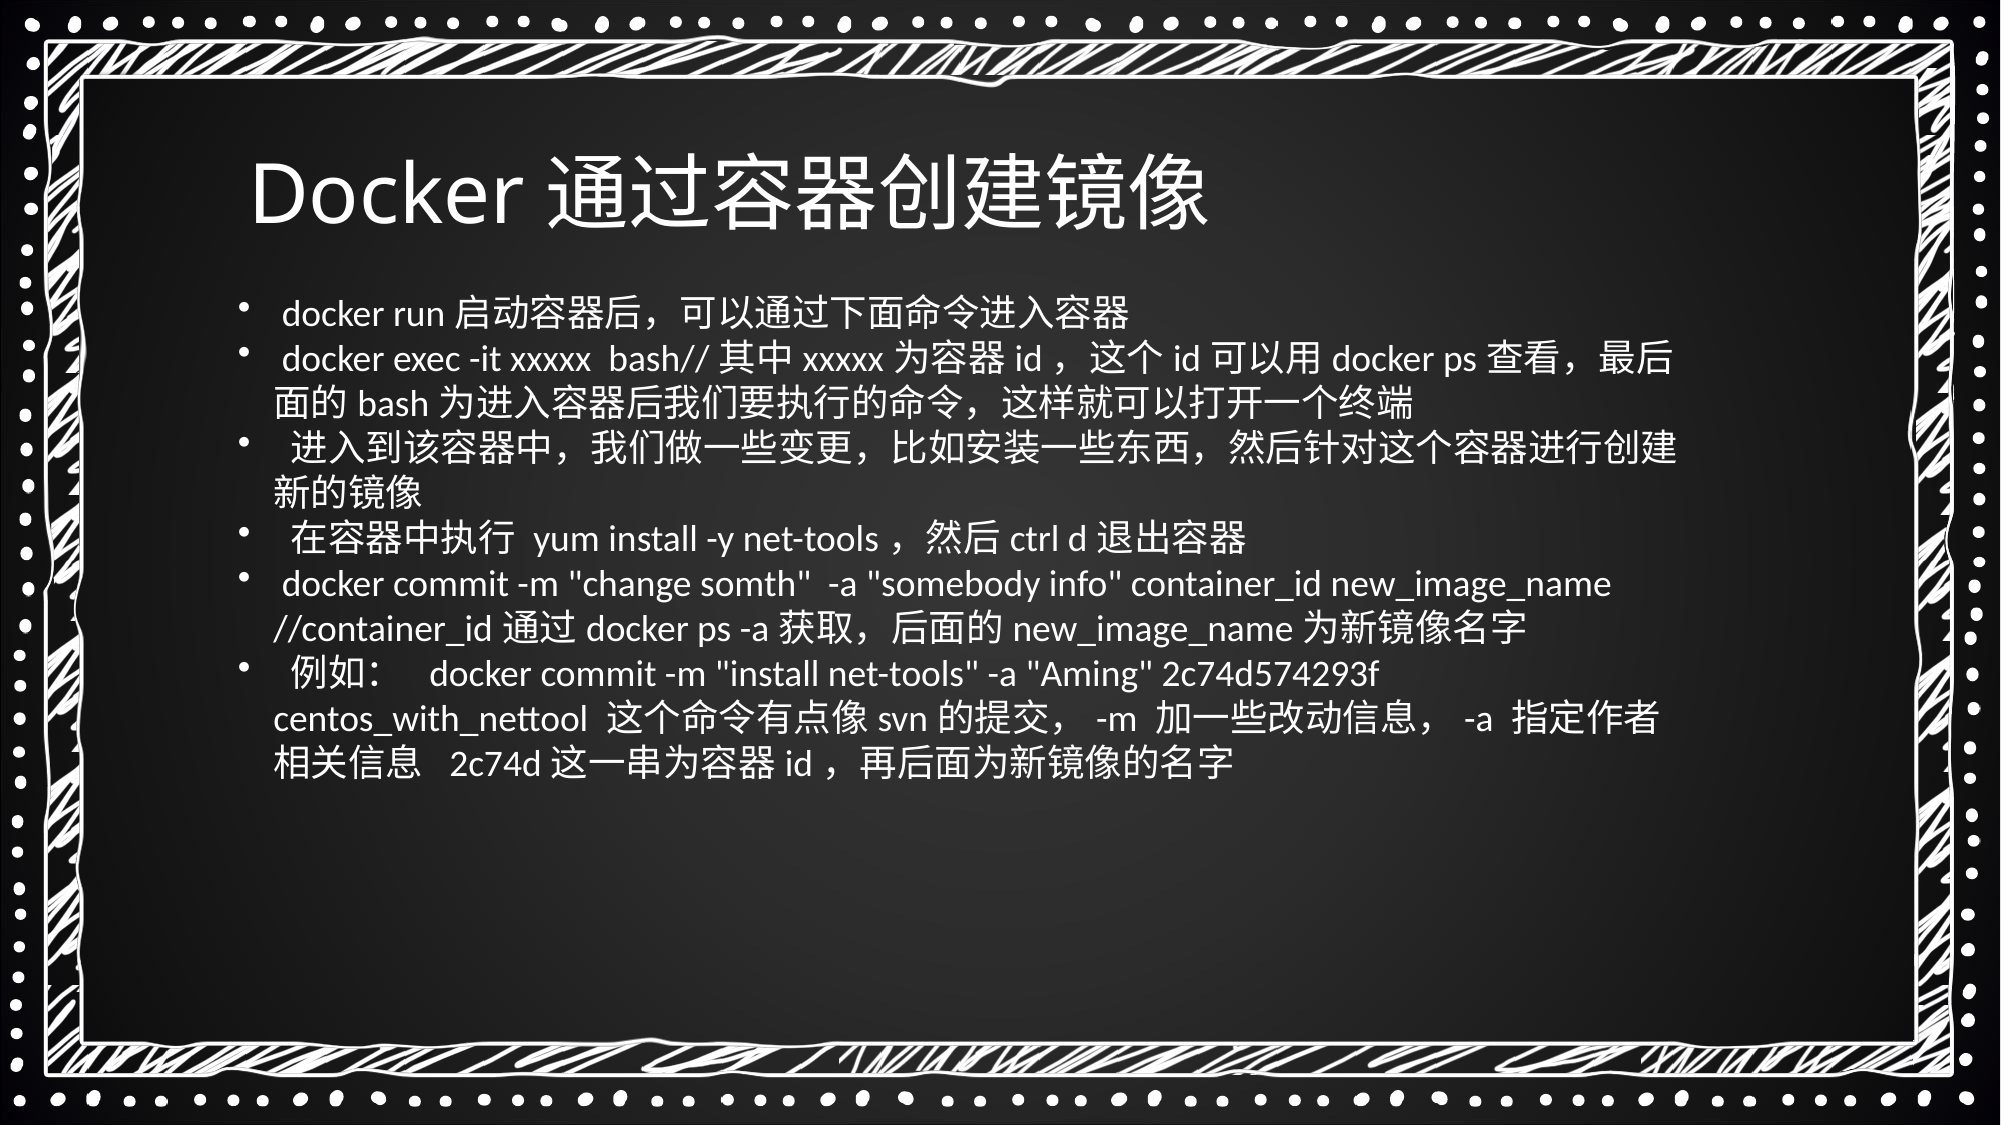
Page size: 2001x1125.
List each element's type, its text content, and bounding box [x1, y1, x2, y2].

picture [0, 0, 2001, 1125]
text_box Docker通过容器创建镜像 [240, 133, 1530, 248]
text_box docker run启动容器后，可以通过下面命令进入容器 docker exec -it xxxxx bash//其中xxxxx为容器id，这个id可以用docker ps查看，最后面的bash为进入容器后我们要执行的命令，这样就可以打开一个终端 进入到该容器中，我们做一些变更，比如安装一些东西，然后针对这个容器进行创建新的镜像 在容器中执行 yum install -y net-tools，然后ctrl d退出容器 docker commit -m "change somth" -a "somebody info" container_id new_image_name //container_id通过docker ps -a获取，后面的new_image_name为新镜像名字 例如： docker commit -m "install net-tools" -a "Aming" 2c74d574293f centos_with_nettool 这个命令有点像svn的提交，-m 加一些改动信息，-a 指定作者相关信息 2c74d这一串为容器id，再后面为新镜像的名字 [230, 281, 1699, 792]
